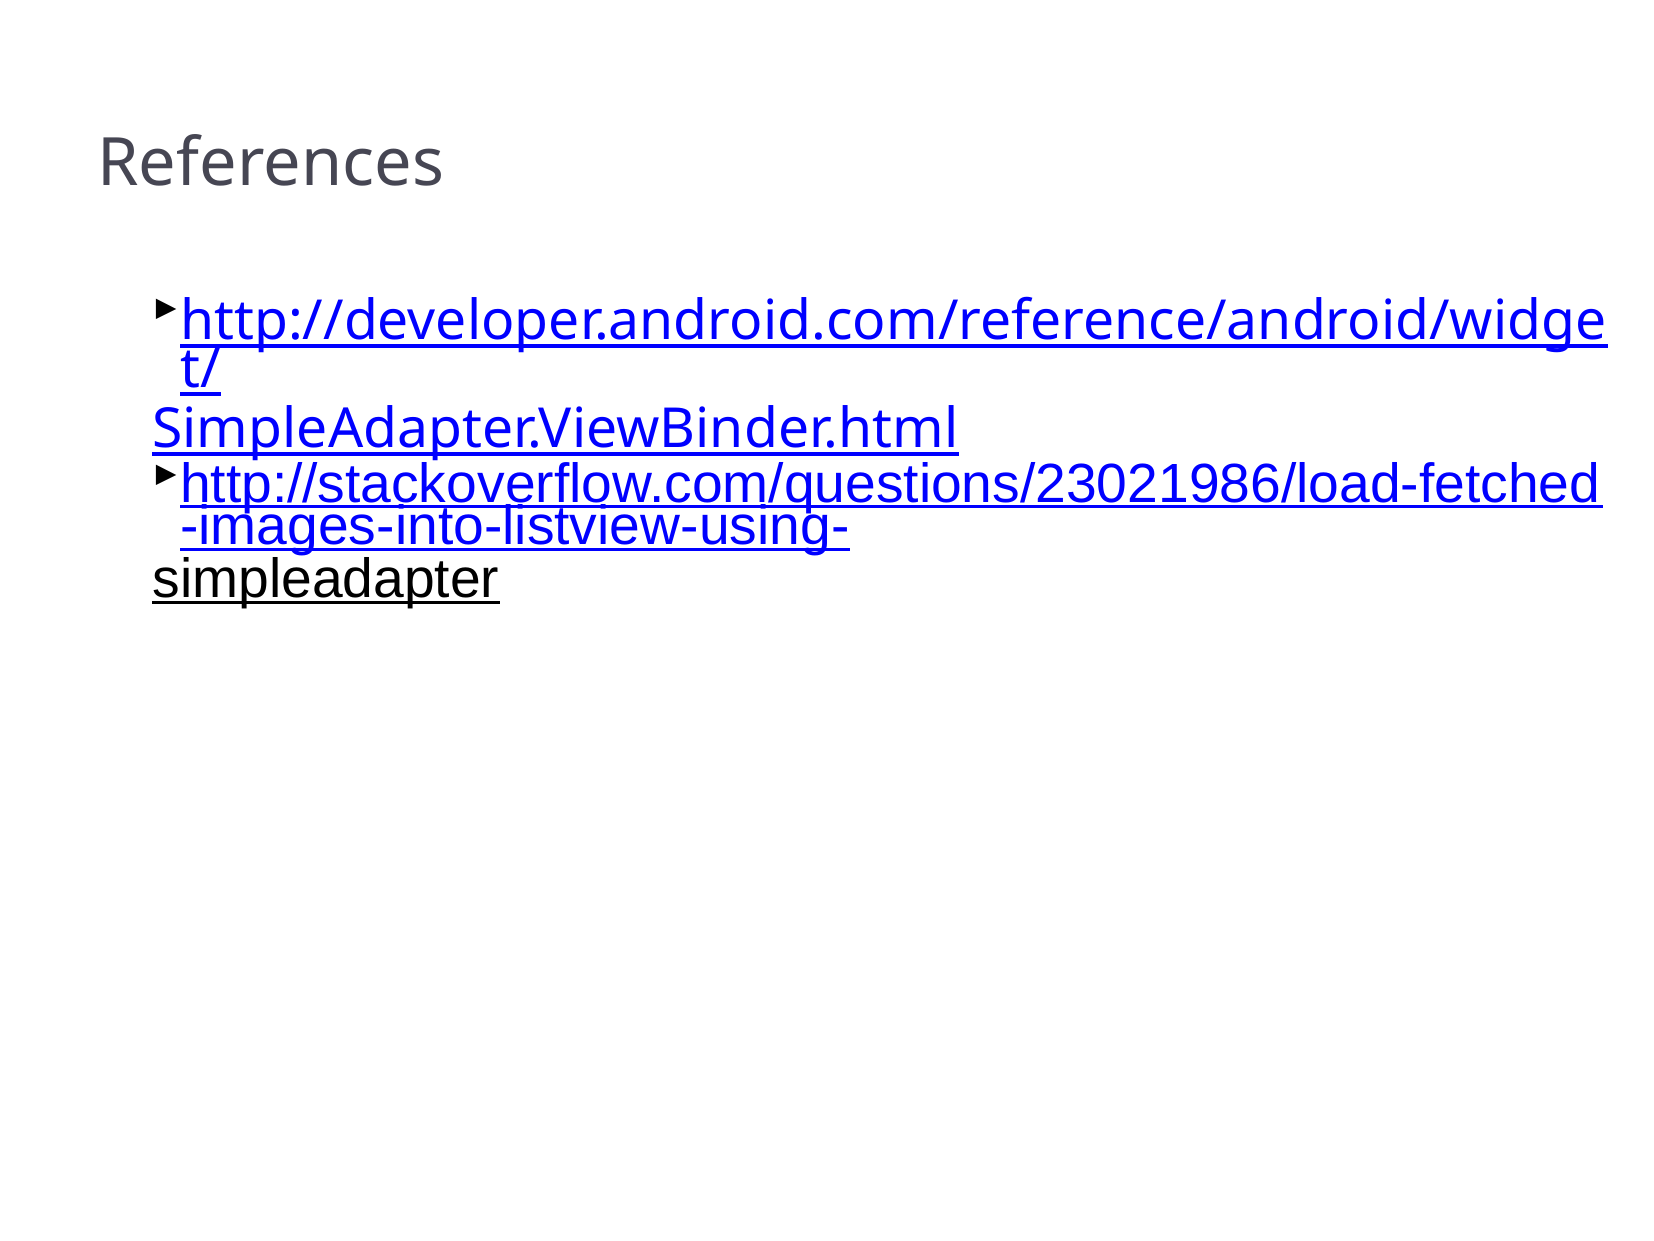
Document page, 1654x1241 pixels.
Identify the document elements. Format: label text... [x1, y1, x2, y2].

text_box http://developer.android.com/reference/android/widget/SimpleAdapter.ViewBinder.html http://stackoverflow.com/questions/23021986/load-fetched-images-into-listview-using-simpleadapter [137, 283, 1626, 1103]
text_box References [82, 27, 1571, 207]
